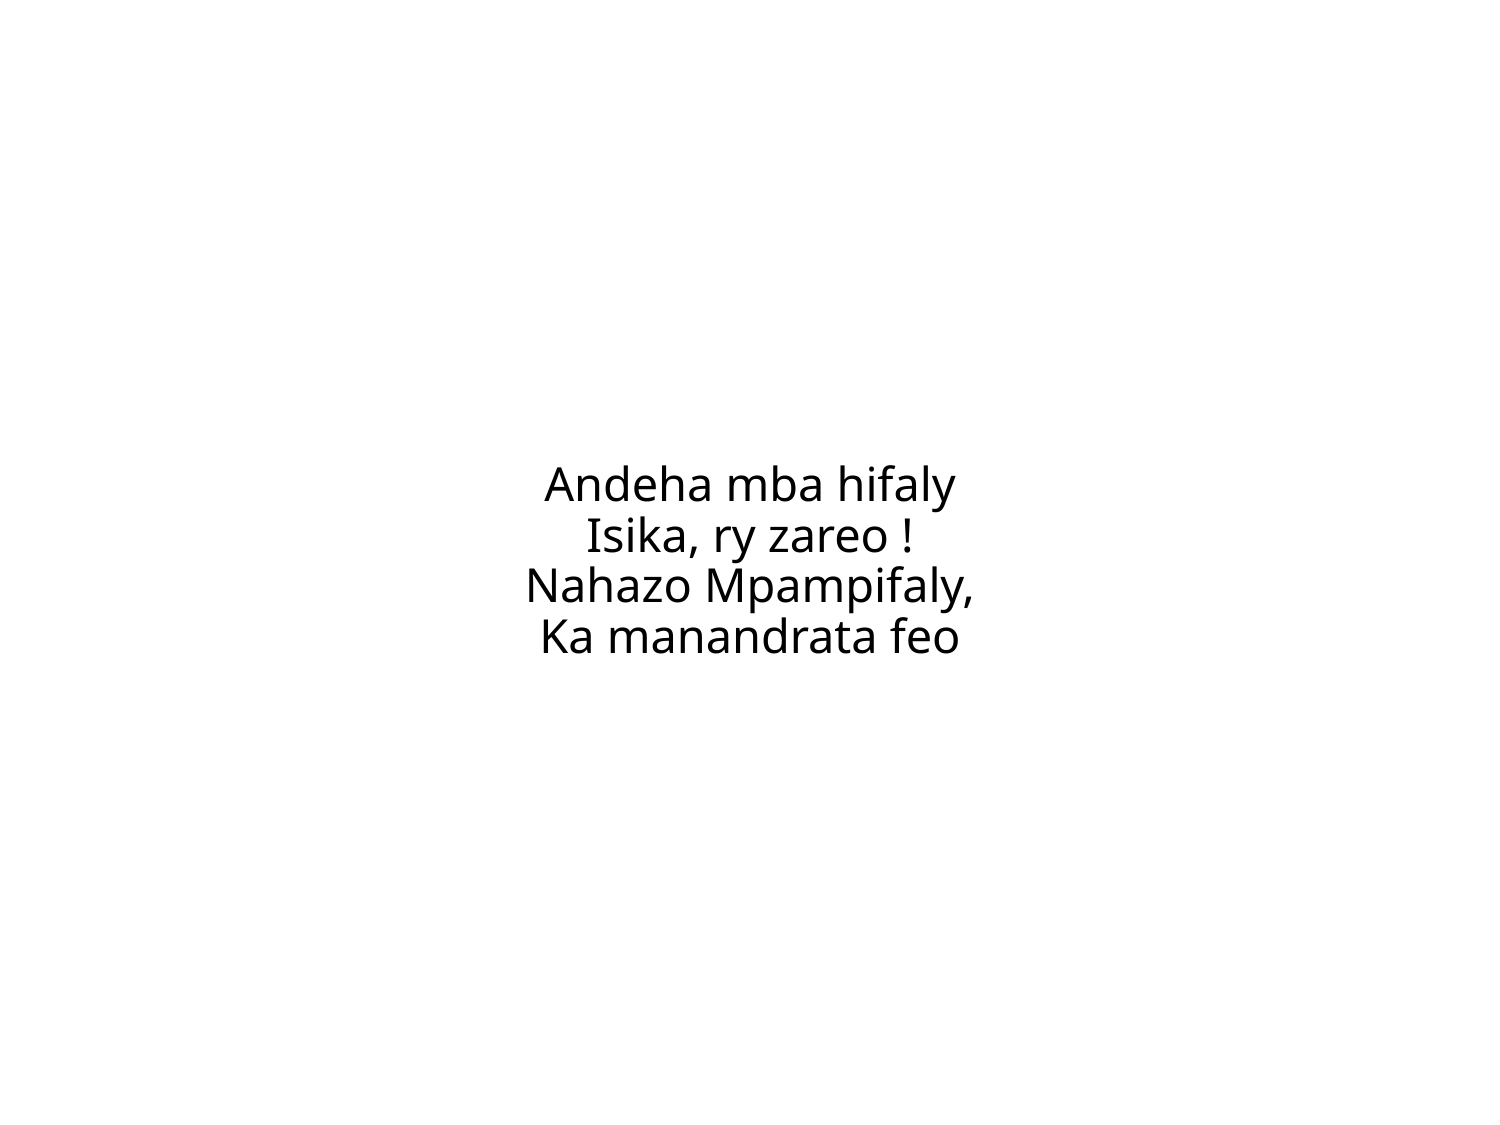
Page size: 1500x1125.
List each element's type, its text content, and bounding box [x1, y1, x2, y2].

title Andeha mba hifaly Isika, ry zareo ! Nahazo Mpampifaly, Ka manandrata feo [51, 453, 1449, 672]
